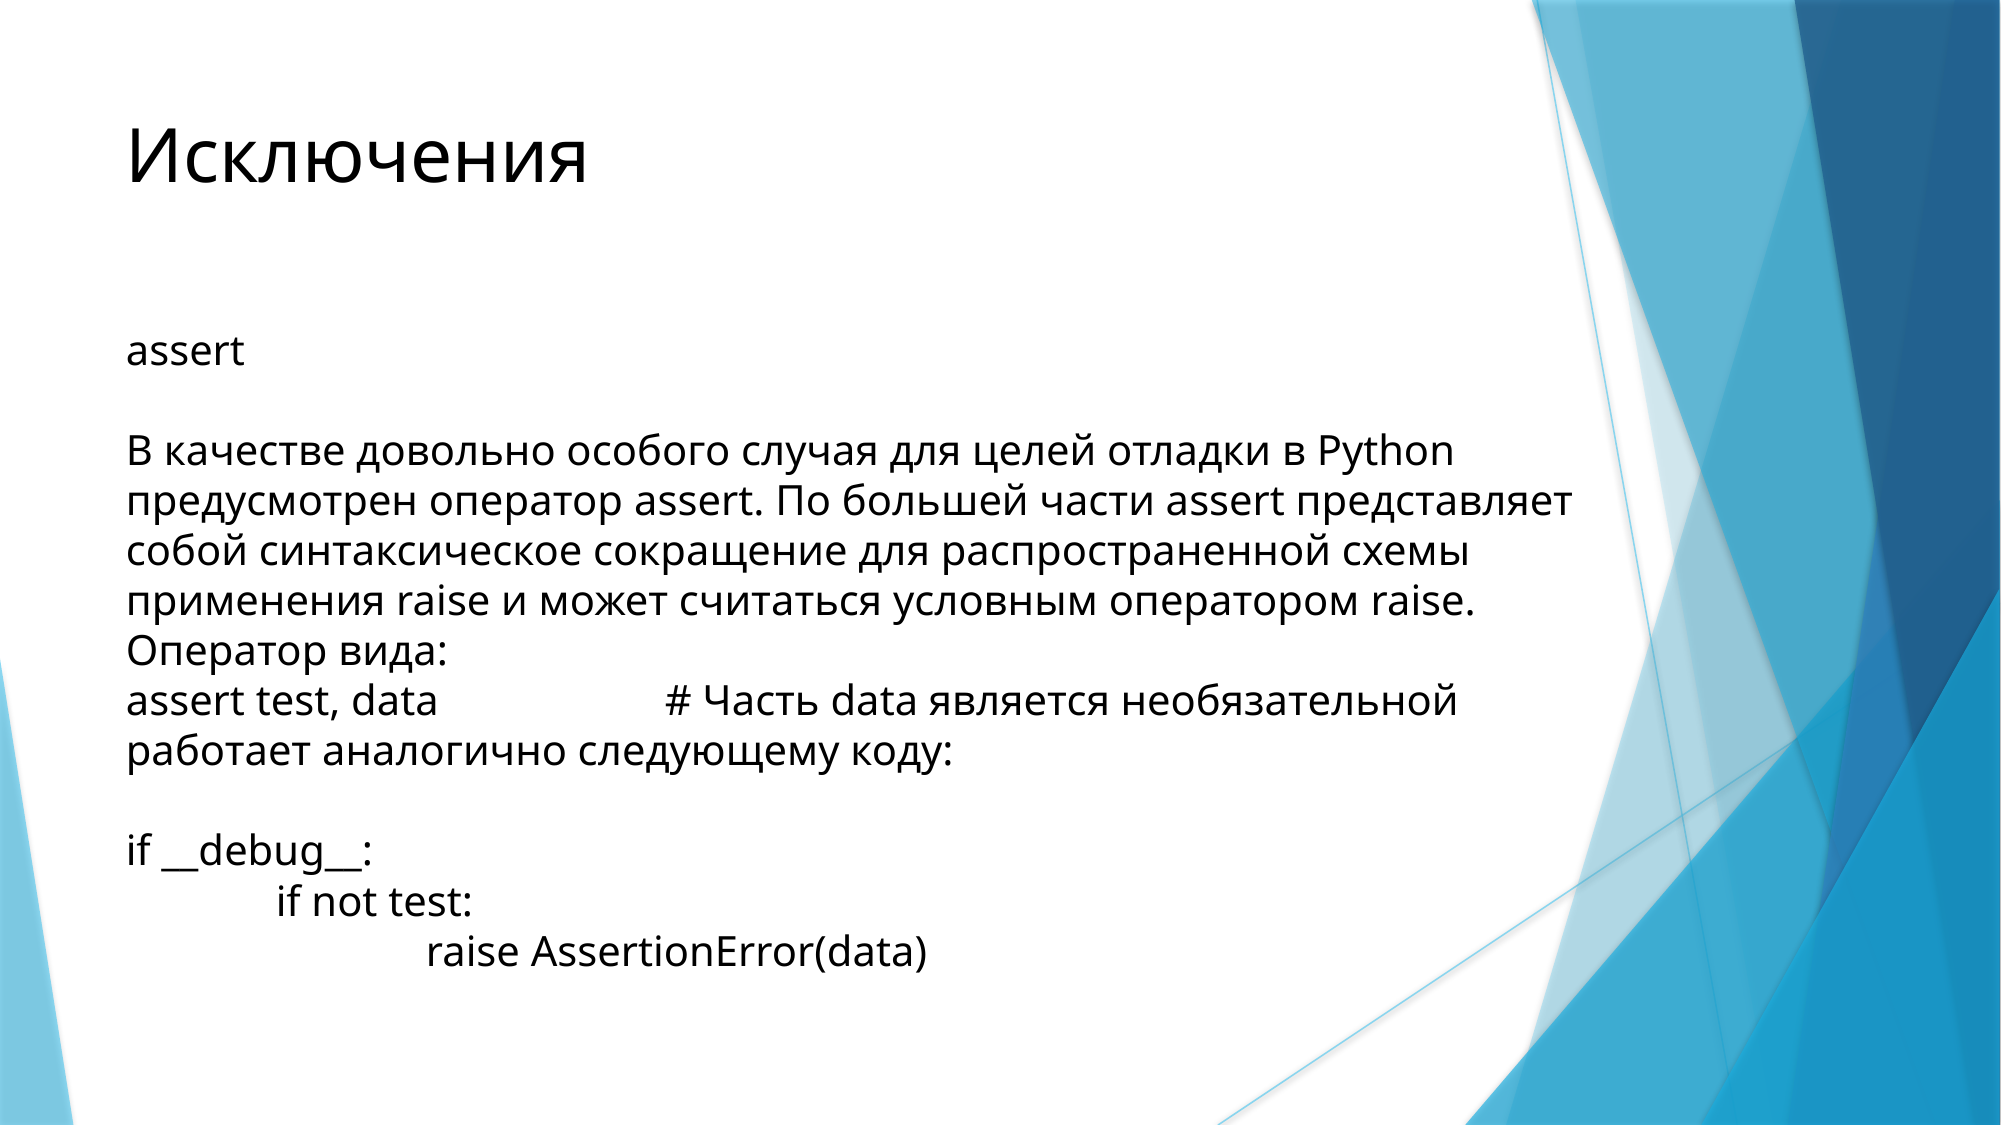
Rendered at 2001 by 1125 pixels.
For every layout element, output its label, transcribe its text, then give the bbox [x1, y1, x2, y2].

text_box Исключения [111, 99, 1522, 316]
text_box assert В качестве довольно особого случая для целей отладки в Python предусмотрен оператор assert. По большей части assert представляет собой синтаксическое сокращение для распространенной схемы применения raise и может считаться условным оператором raise. Оператор вида: assert test, data # Часть data является необязательной работает аналогично следующему коду: if __debug__: if not test: raise AssertionError(data) [111, 316, 1709, 982]
